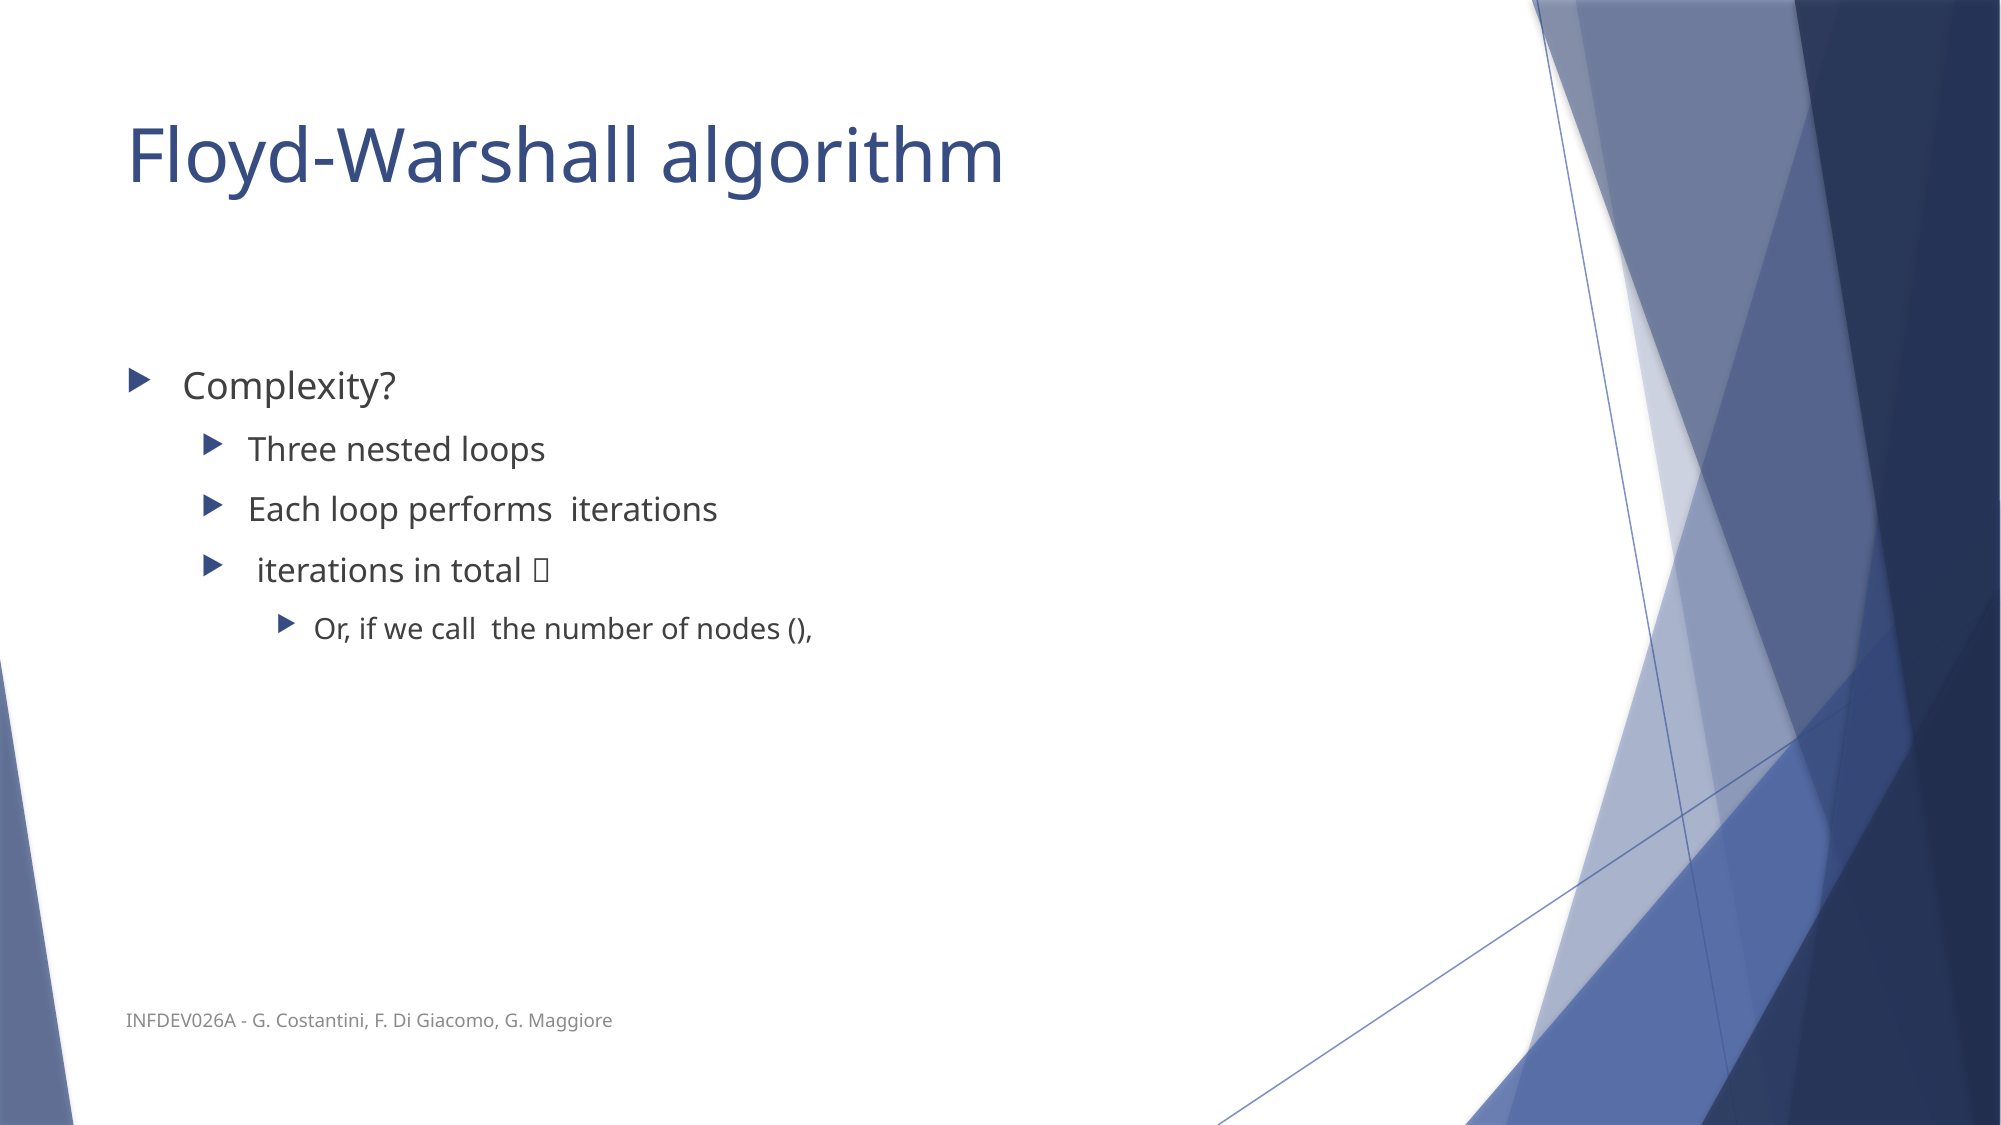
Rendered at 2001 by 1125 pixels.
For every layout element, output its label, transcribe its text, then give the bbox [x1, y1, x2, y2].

title Floyd-Warshall algorithm [111, 99, 1522, 317]
footer INFDEV026A - G. Costantini, F. Di Giacomo, G. Maggiore [111, 991, 1145, 1051]
